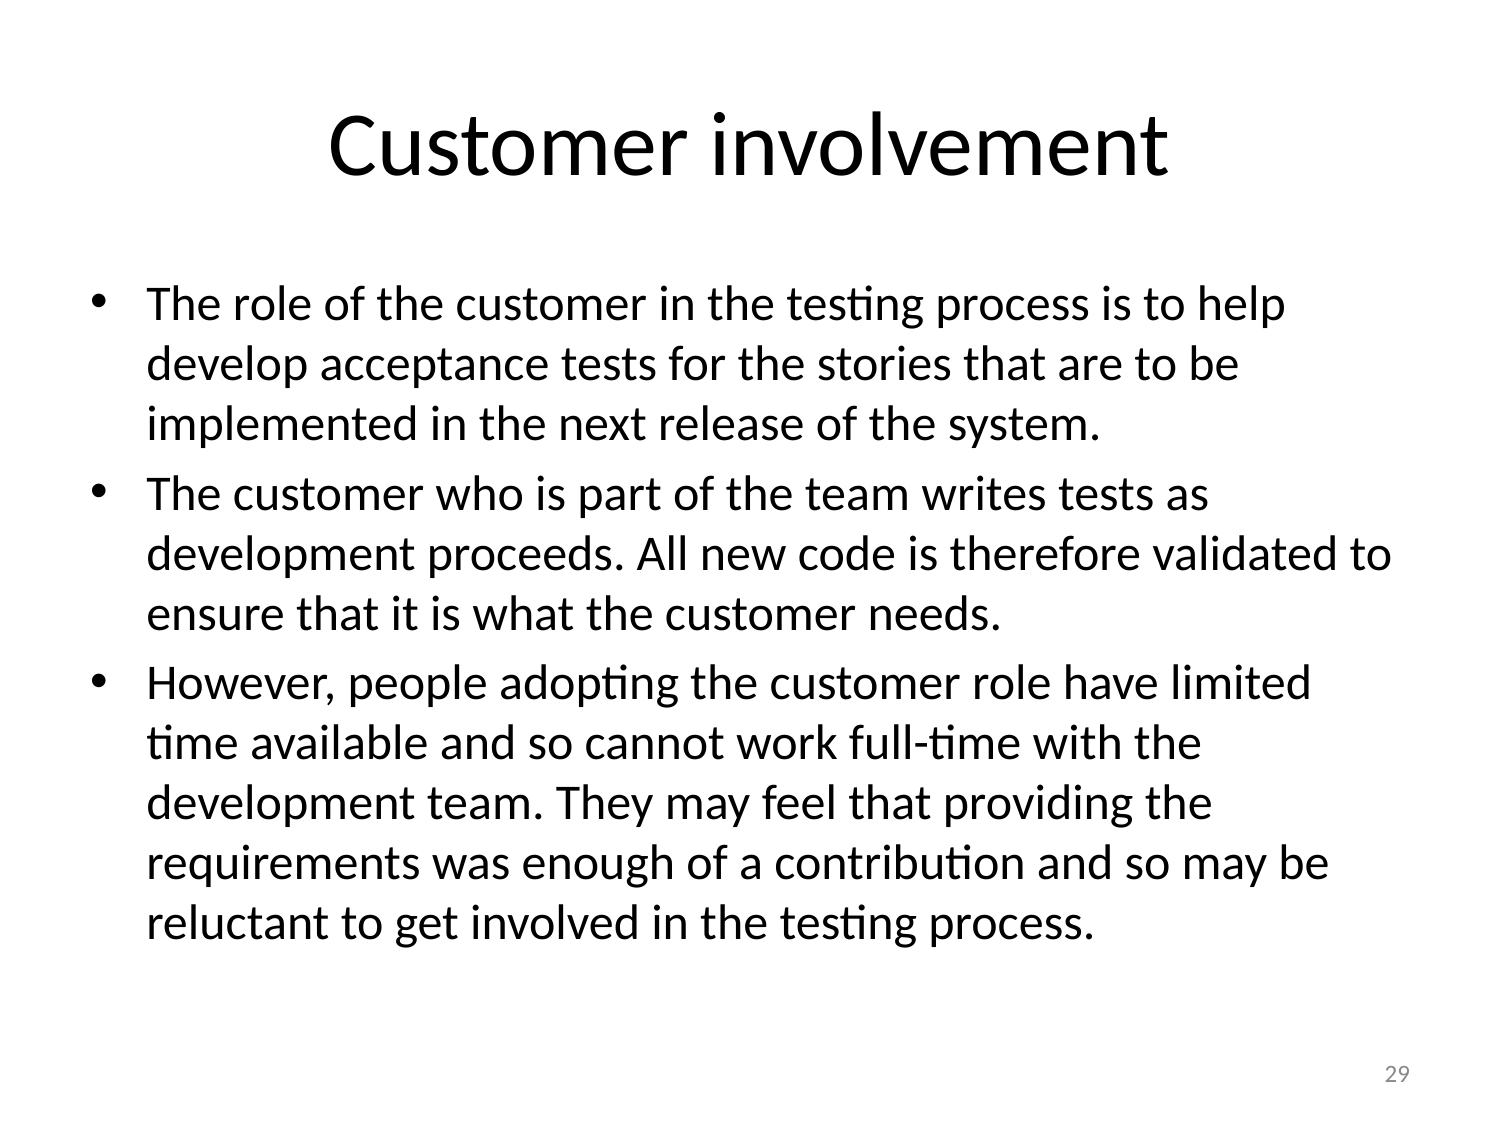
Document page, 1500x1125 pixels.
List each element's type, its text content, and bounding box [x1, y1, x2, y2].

title Customer involvement [75, 45, 1425, 233]
list The role of the customer in the testing process is to help develop acceptance tests for the stories that are to be implemented in the next release of the system. The customer who is part of the team writes tests as development proceeds. All new code is therefore validated to ensure that it is what the customer needs. However, people adopting the customer role have limited time available and so cannot work full-time with the development team. They may feel that providing the requirements was enough of a contribution and so may be reluctant to get involved in the testing process. [75, 262, 1425, 1005]
slide_number 29 [1074, 1042, 1425, 1103]
